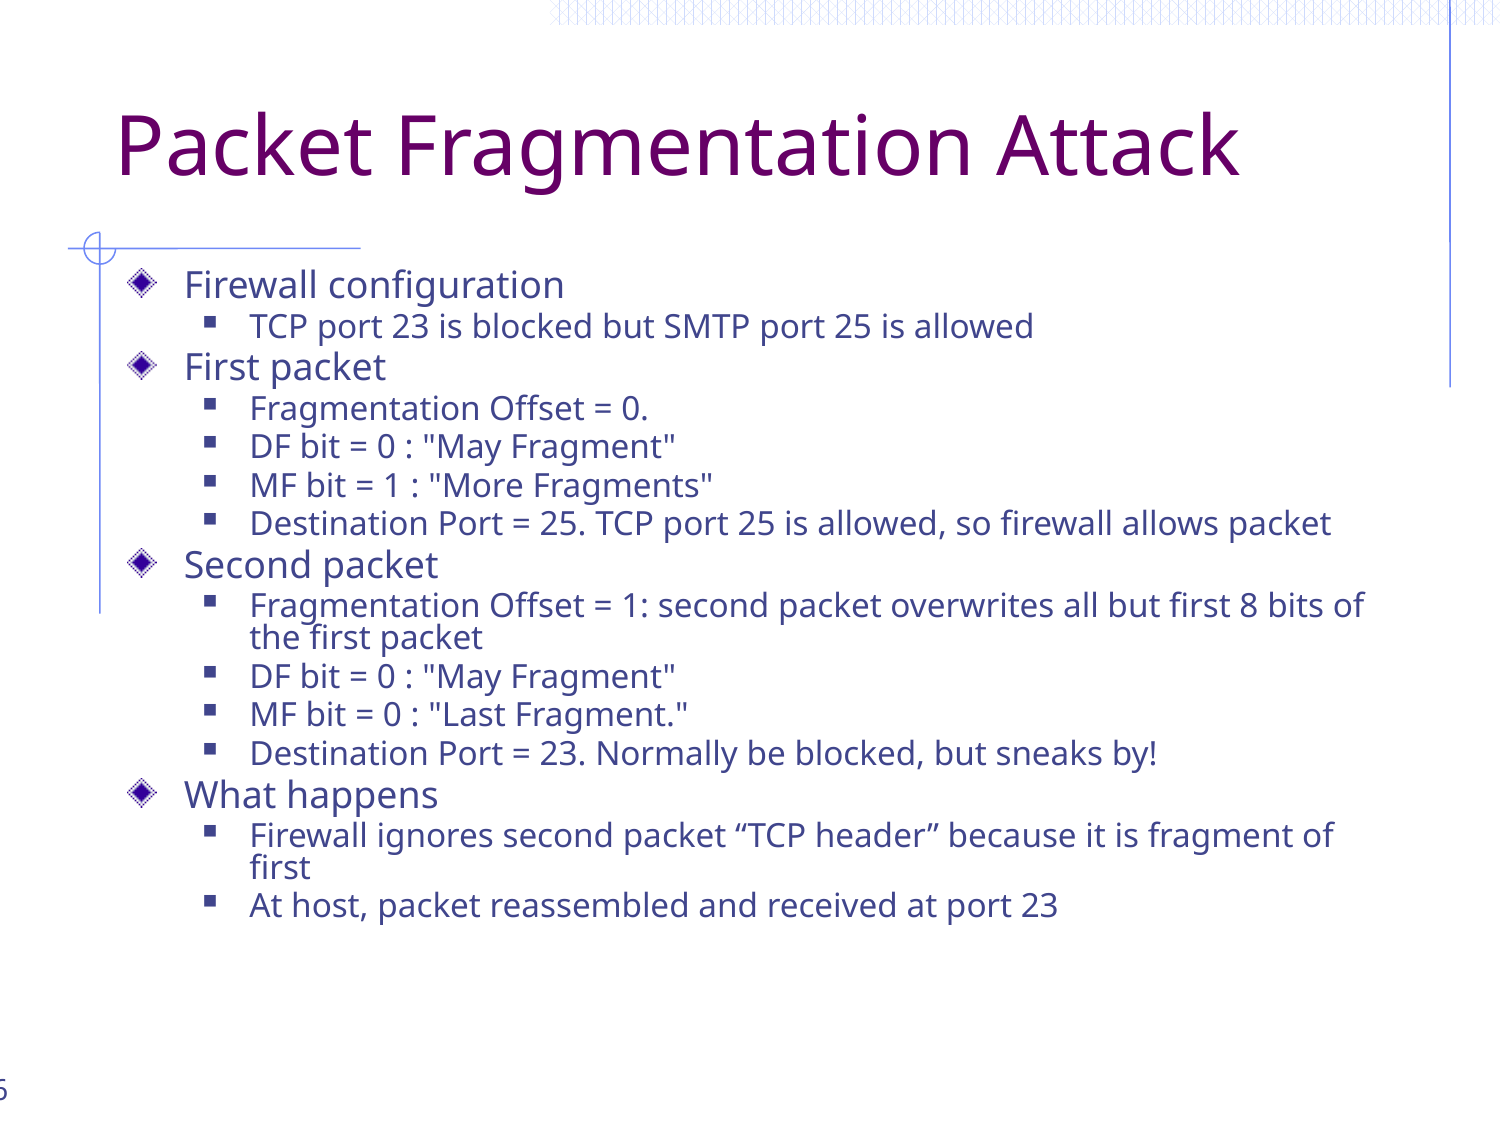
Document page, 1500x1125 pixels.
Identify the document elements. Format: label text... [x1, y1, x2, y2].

picture [127, 351, 157, 380]
title Packet Fragmentation Attack [99, 49, 1376, 201]
picture [127, 778, 157, 808]
list Firewall configuration TCP port 23 is blocked but SMTP port 25 is allowed First packet Fragmentation Offset = 0. DF bit = 0 : "May Fragment" MF bit = 1 : "More Fragments" Destination Port = 25. TCP port 25 is allowed, so firewall allows packet Second packet Fragmentation Offset = 1: second packet overwrites all but first 8 bits of the first packet DF bit = 0 : "May Fragment" MF bit = 0 : "Last Fragment." Destination Port = 23. Normally be blocked, but sneaks by! What happens Firewall ignores second packet “TCP header” because it is fragment of first At host, packet reassembled and received at port 23 [112, 262, 1388, 1026]
picture [127, 548, 157, 578]
picture [127, 268, 157, 298]
